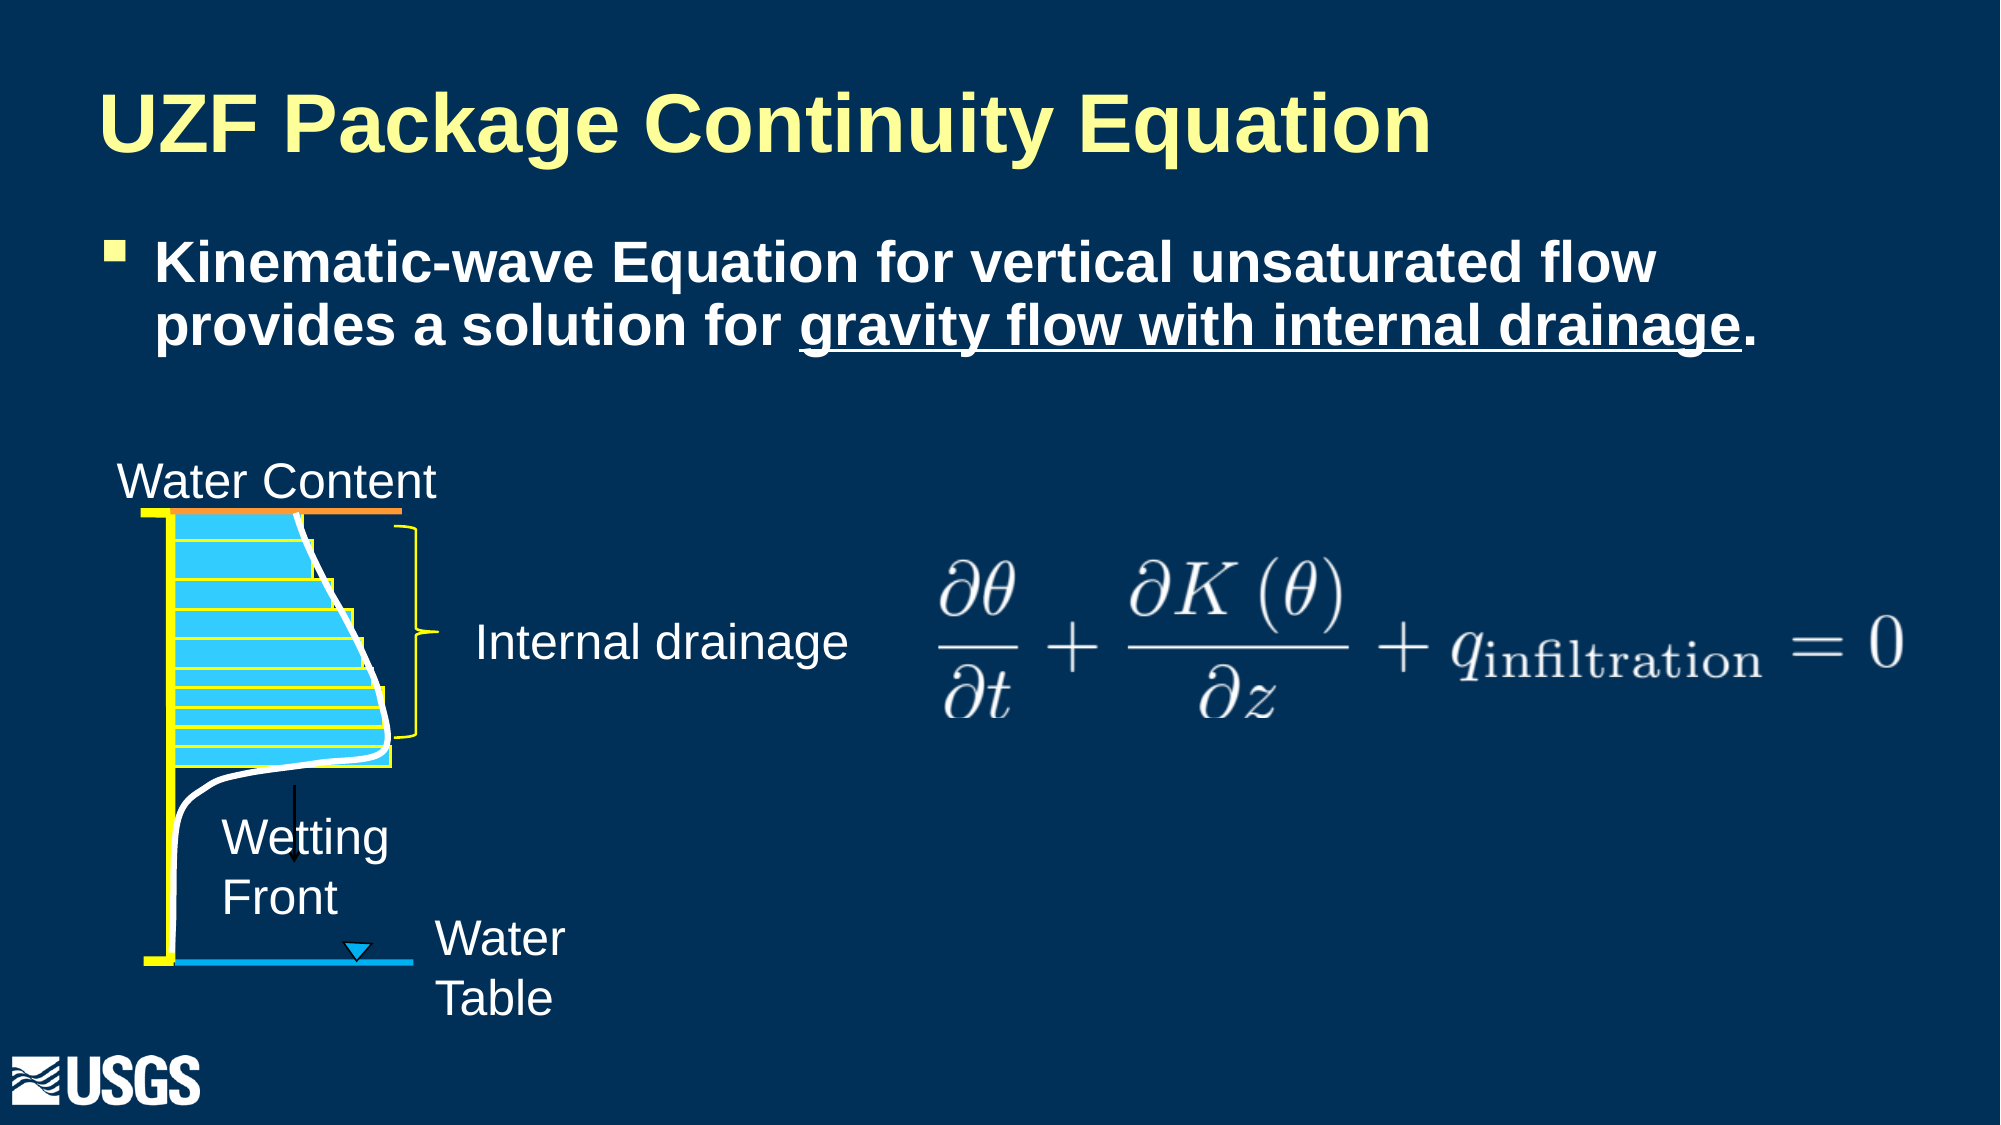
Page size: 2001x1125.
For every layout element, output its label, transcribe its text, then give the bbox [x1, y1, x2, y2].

picture [938, 544, 1906, 718]
list Kinematic-wave Equation for vertical unsaturated flow provides a solution for gravity flow with internal drainage. [83, 224, 1900, 963]
title UZF Package Continuity Equation [83, 24, 1900, 213]
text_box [99, 441, 868, 1035]
